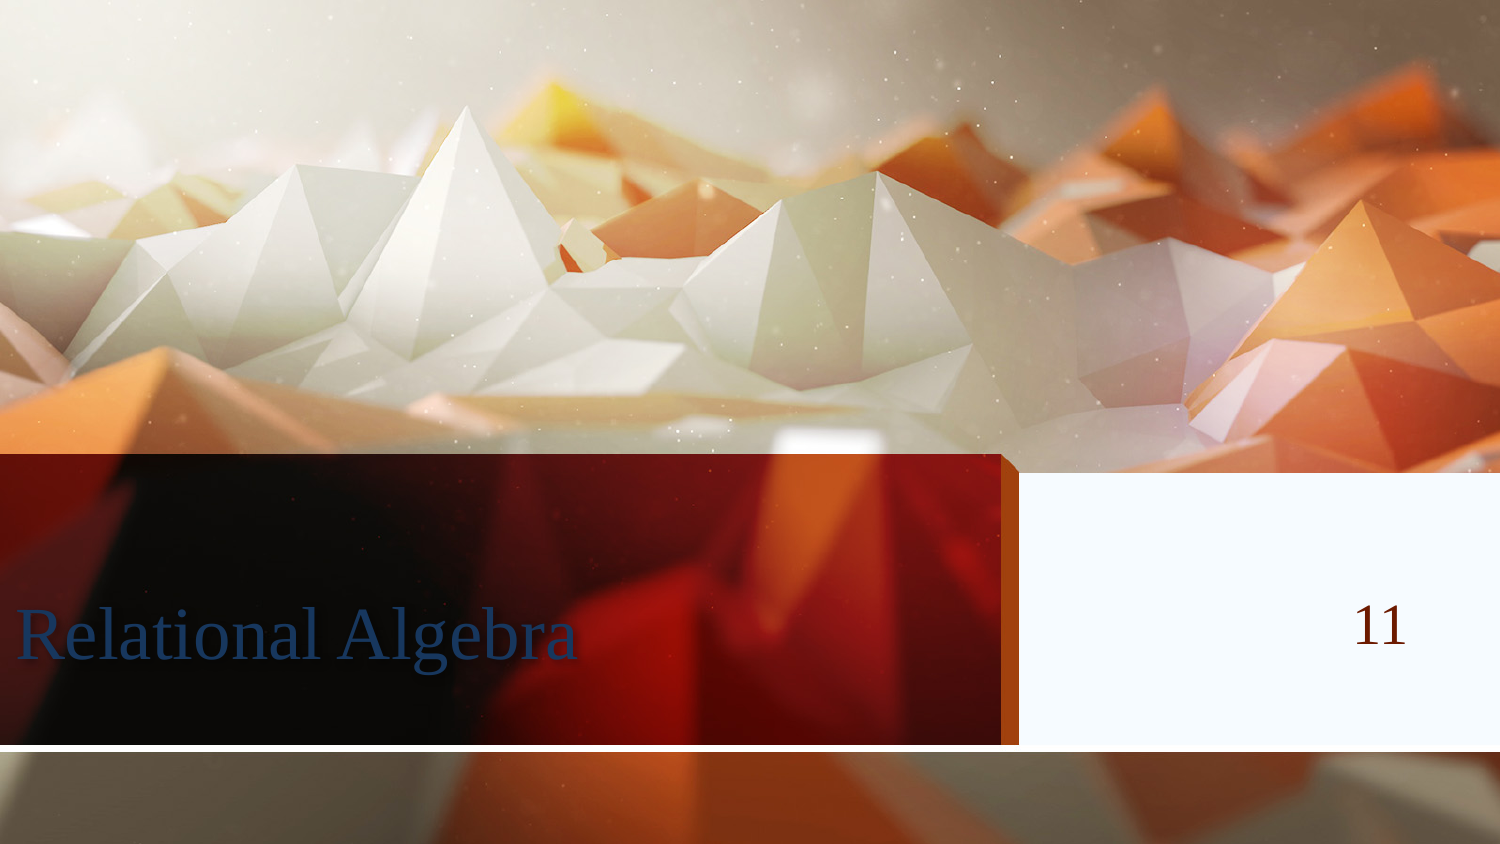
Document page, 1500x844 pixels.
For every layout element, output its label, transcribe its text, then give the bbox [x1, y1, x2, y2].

picture [0, 0, 1500, 844]
subtitle 11 [73, 497, 1424, 723]
title Relational Algebra [0, 471, 1277, 698]
